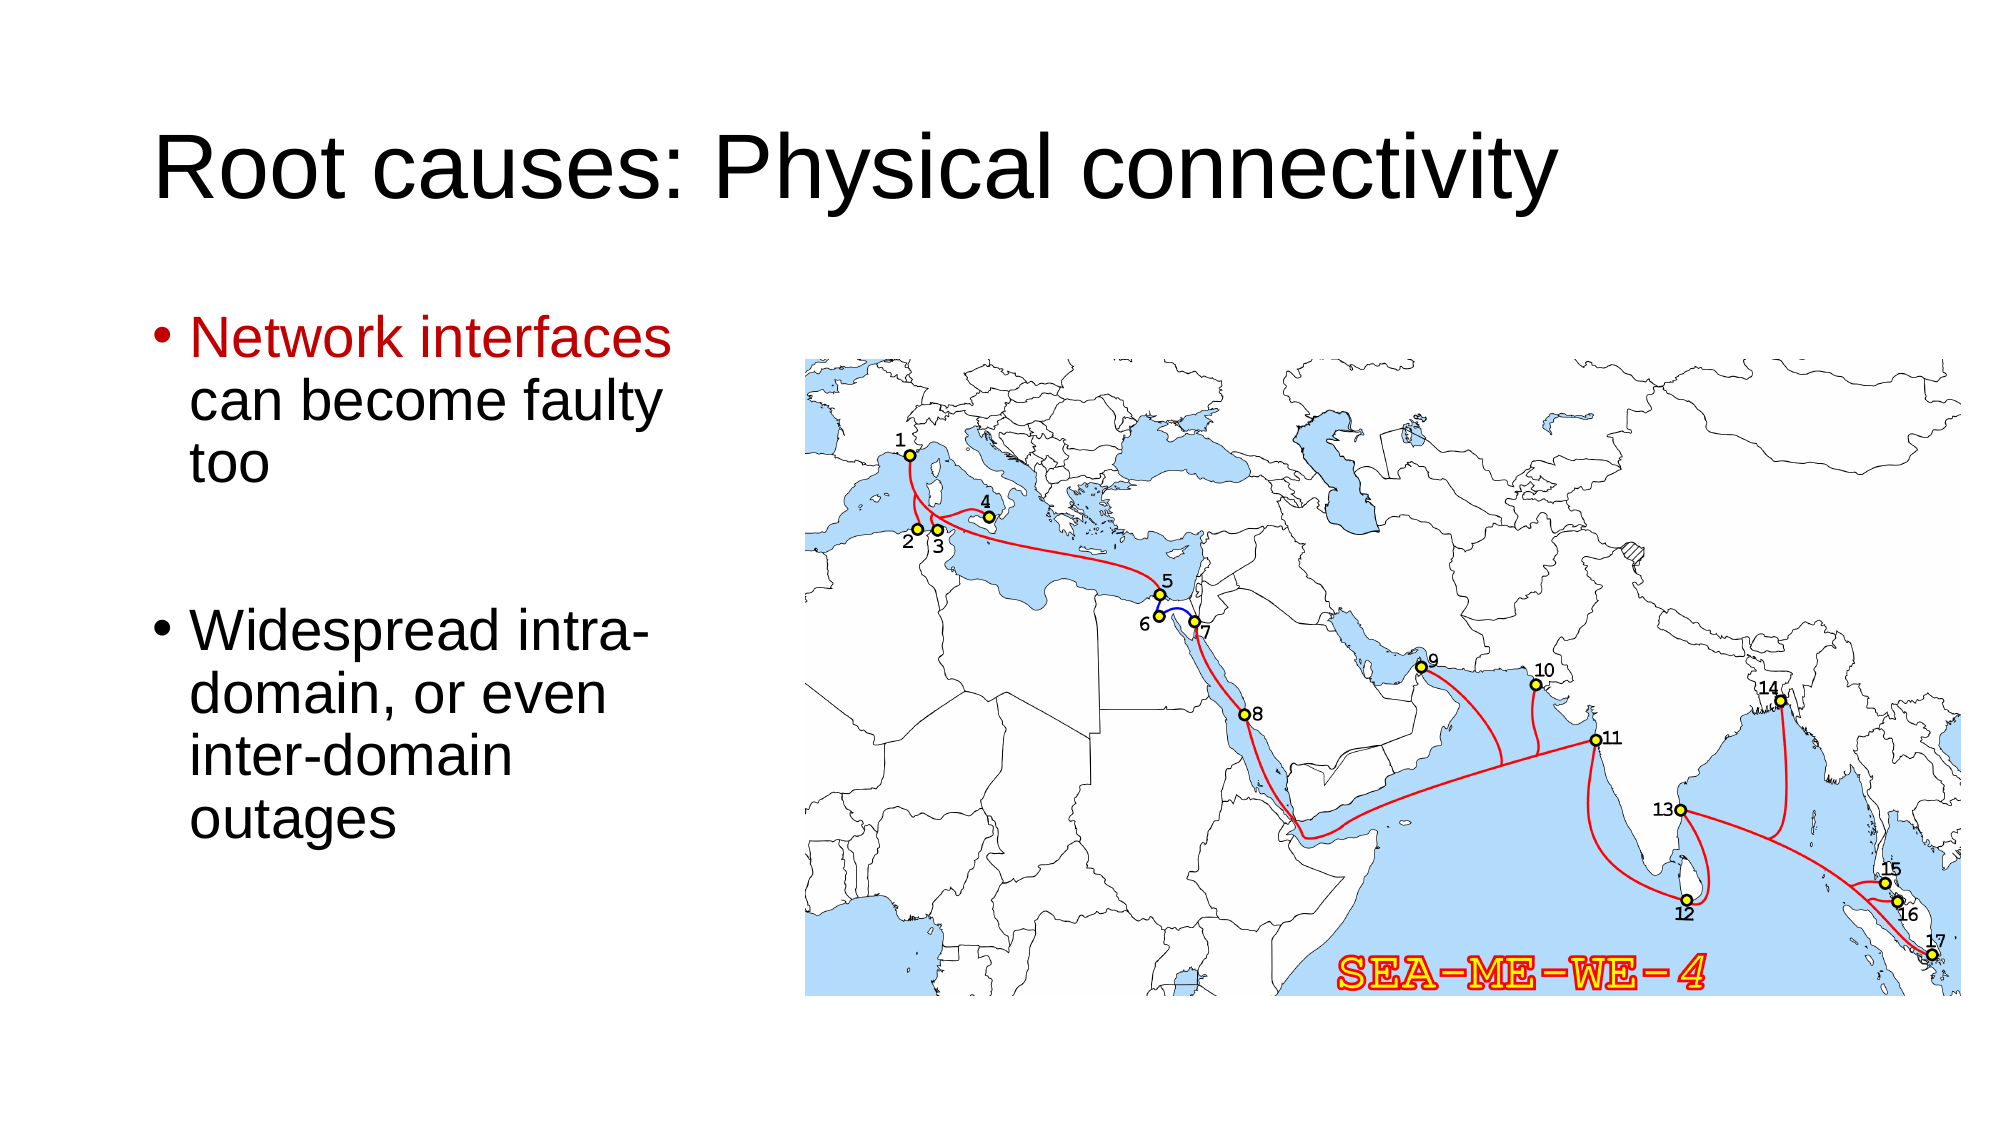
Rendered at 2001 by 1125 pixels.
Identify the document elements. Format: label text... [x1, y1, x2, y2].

list Network interfaces can become faulty too Widespread intra-domain, or even inter-domain outages [137, 299, 752, 1066]
title Root causes: Physical connectivity [137, 59, 1863, 278]
picture [805, 359, 1961, 997]
